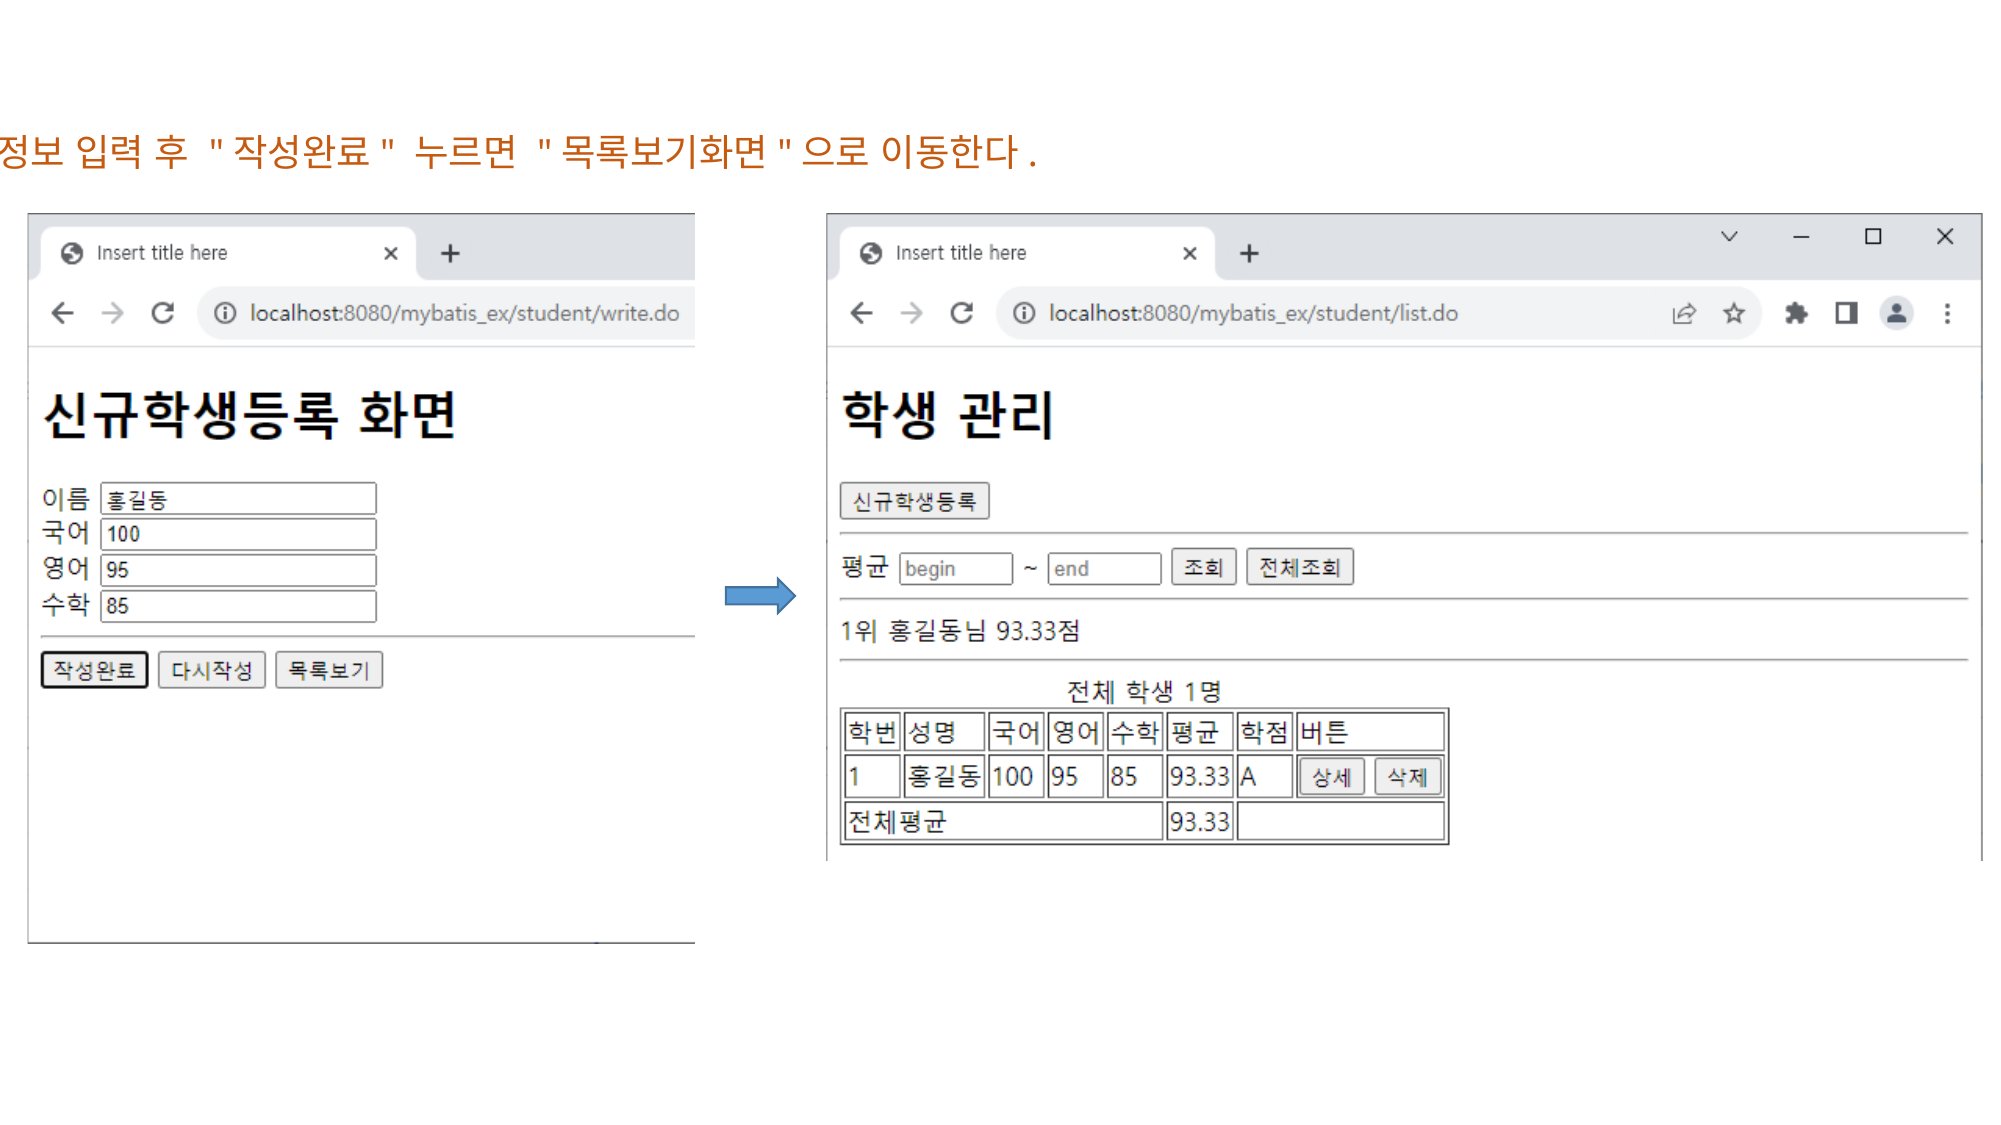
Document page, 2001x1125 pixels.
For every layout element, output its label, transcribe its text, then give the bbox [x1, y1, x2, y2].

picture [826, 213, 1983, 861]
picture [27, 213, 695, 944]
text_box [724, 576, 797, 616]
text_box 정보 입력 후 "작성완료" 누르면 "목록보기화면"으로 이동한다. [0, 121, 1053, 181]
